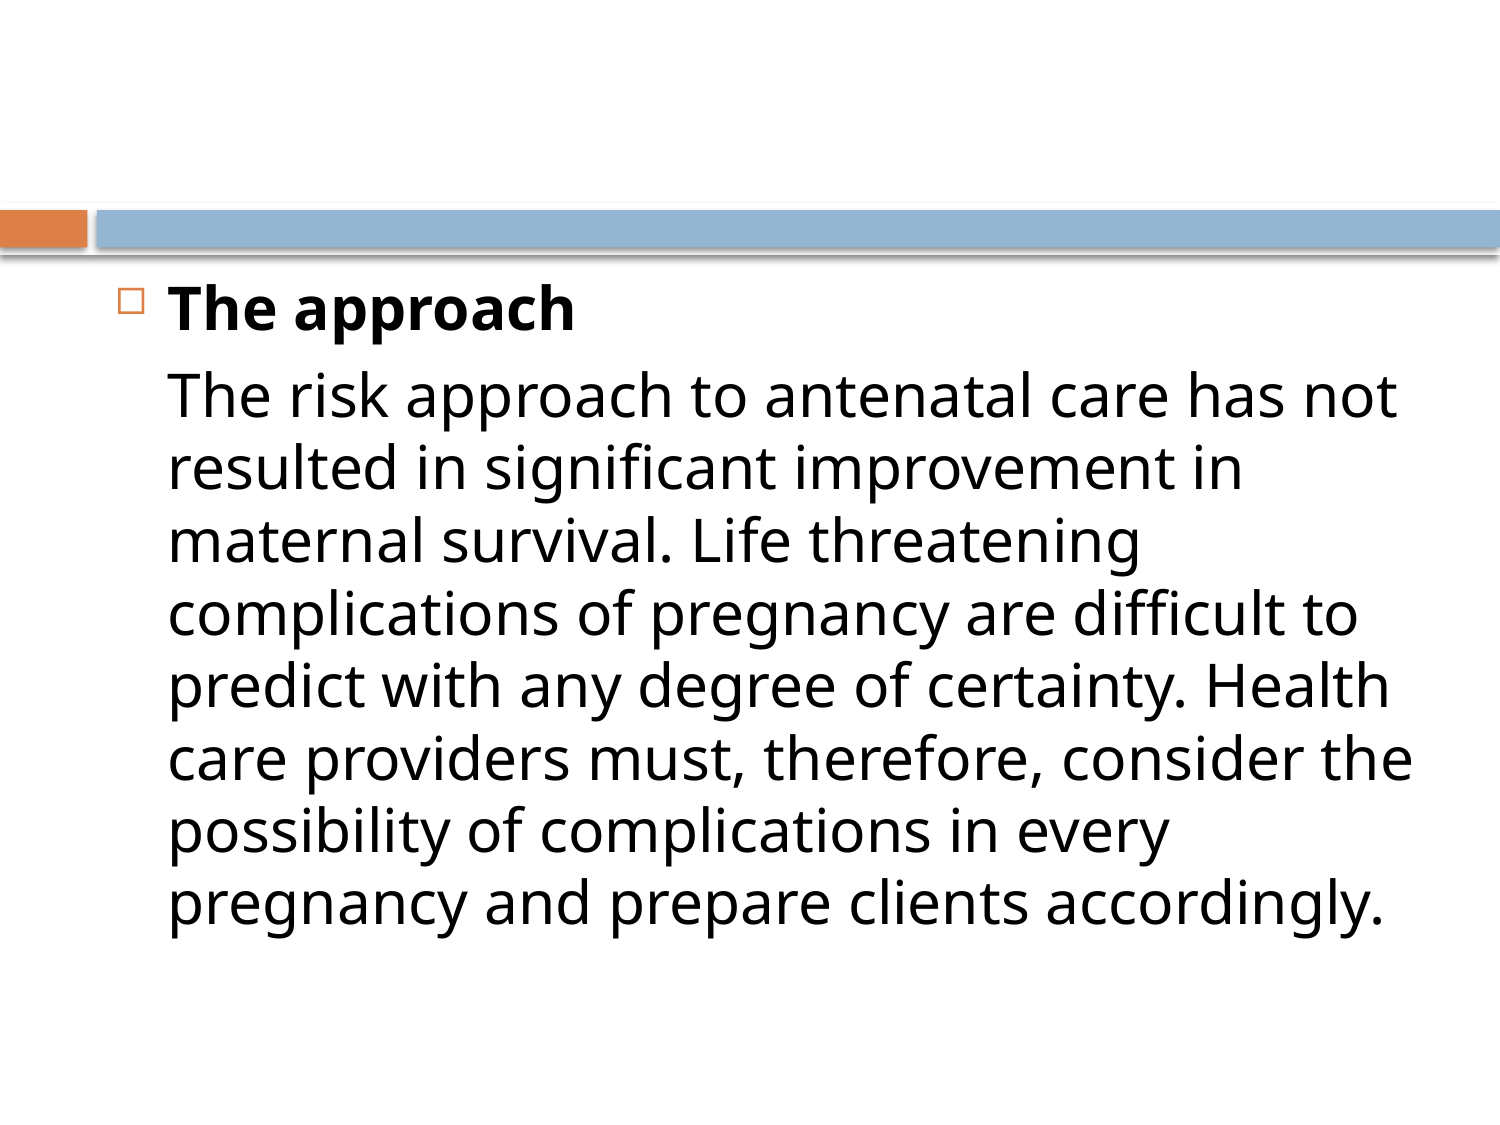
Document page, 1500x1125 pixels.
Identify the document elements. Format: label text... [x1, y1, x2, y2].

list The approach The risk approach to antenatal care has not resulted in significant improvement in maternal survival. Life threatening complications of pregnancy are difficult to predict with any degree of certainty. Health care providers must, therefore, consider the possibility of complications in every pregnancy and prepare clients accordingly. [100, 262, 1438, 1000]
